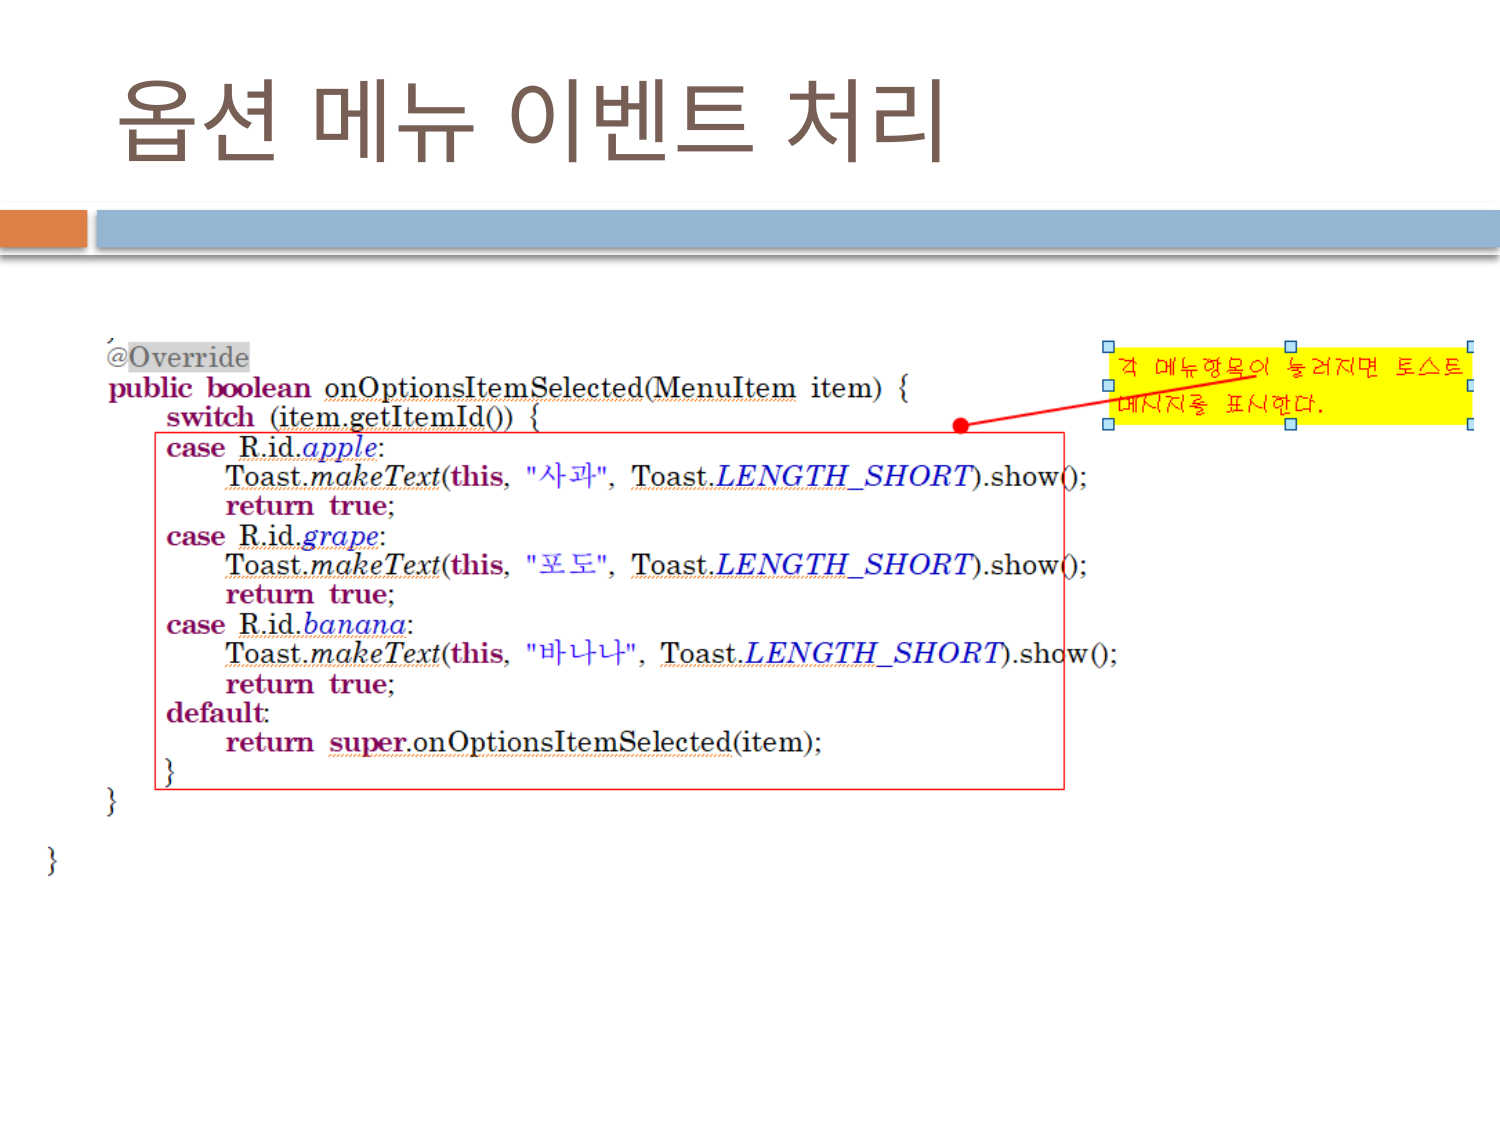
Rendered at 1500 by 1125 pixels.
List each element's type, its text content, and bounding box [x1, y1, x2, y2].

title 옵션 메뉴 이벤트 처리 [100, 37, 1438, 200]
picture [29, 337, 1475, 883]
